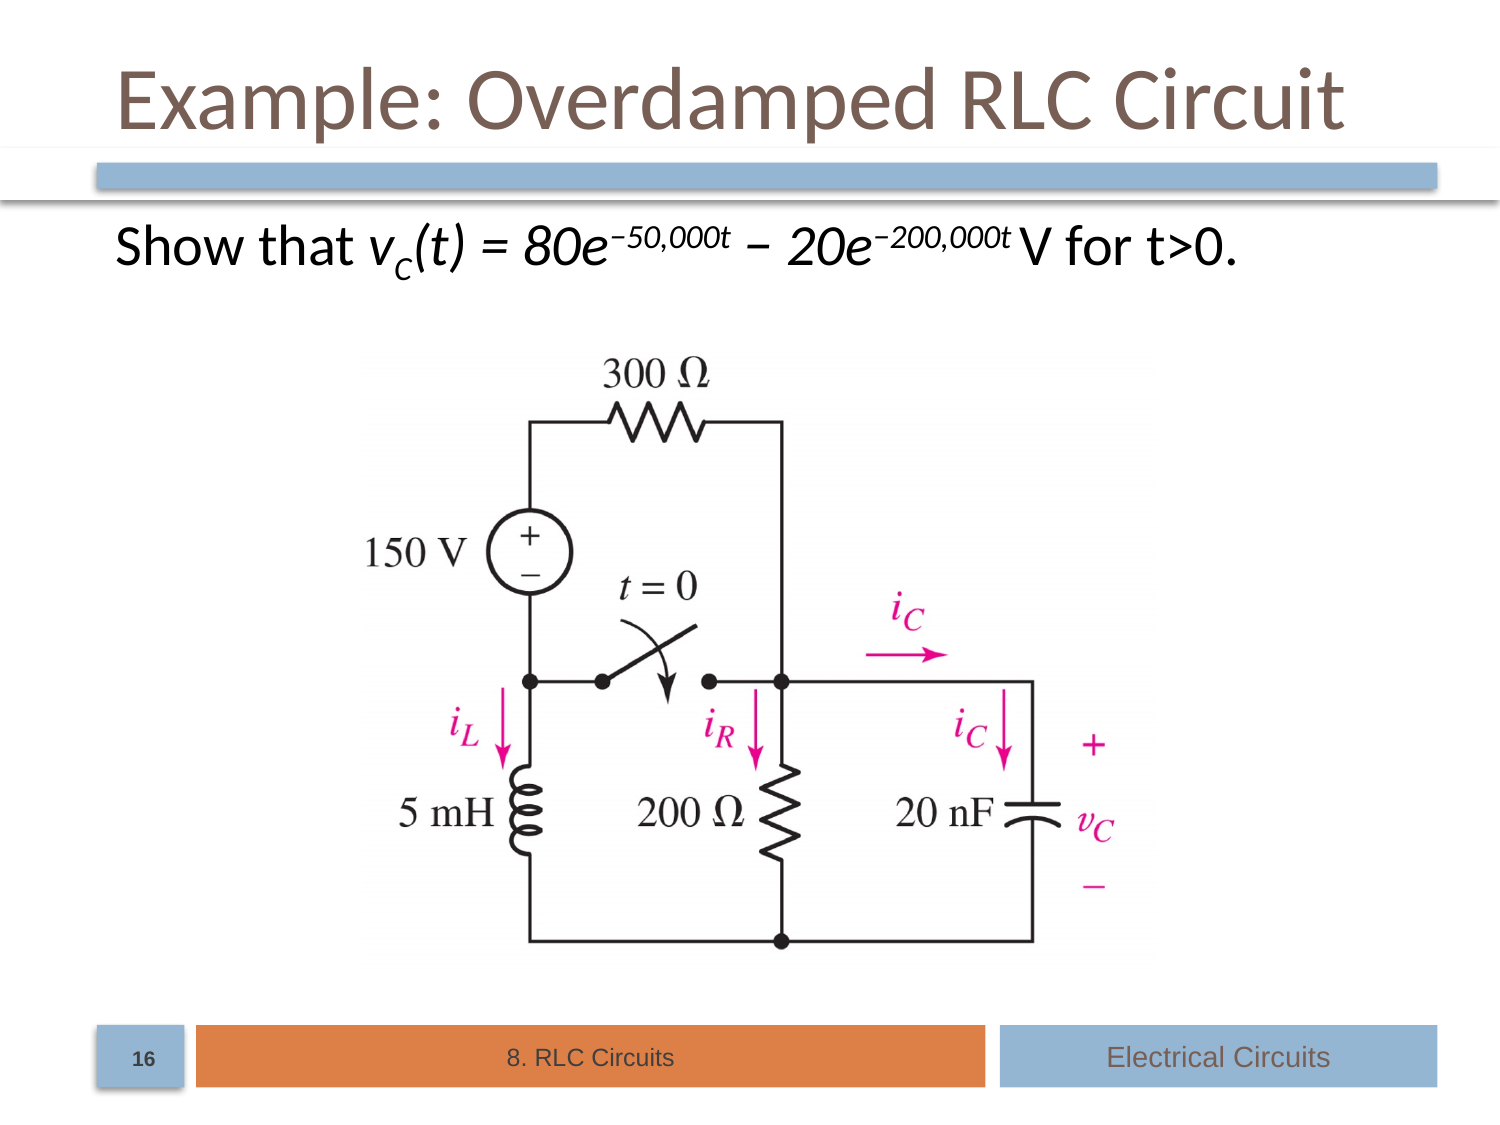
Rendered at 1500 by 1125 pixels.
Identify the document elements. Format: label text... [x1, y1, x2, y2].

slide_number Electrical Circuits [999, 1025, 1438, 1088]
title Example: Overdamped RLC Circuit [100, 37, 1438, 150]
picture [362, 349, 1157, 973]
list Show that vC(t) = 80e−50,000t − 20e−200,000t V for t>0. [100, 200, 1438, 1000]
footer 8. RLC Circuits [196, 1025, 986, 1088]
slide_number 16 [99, 1038, 188, 1079]
